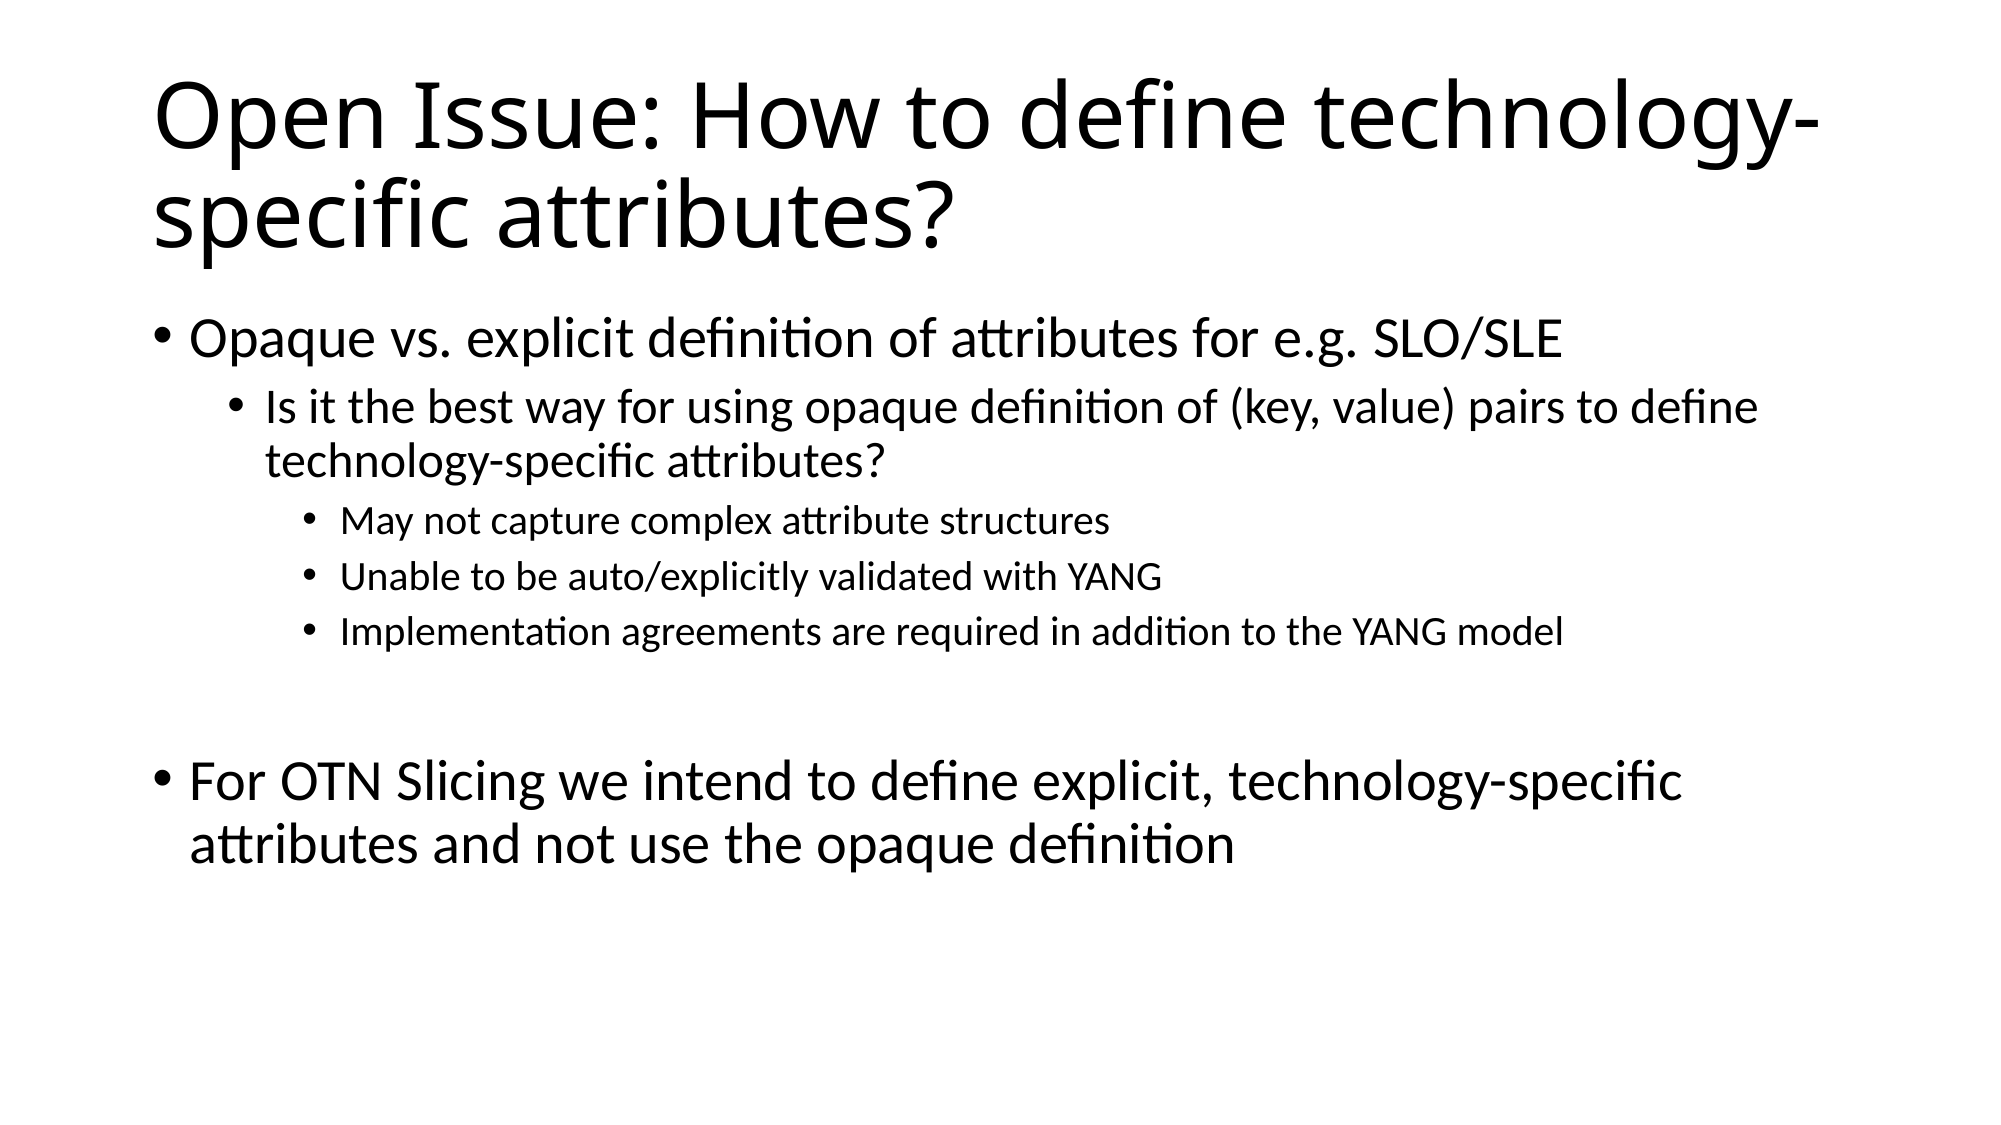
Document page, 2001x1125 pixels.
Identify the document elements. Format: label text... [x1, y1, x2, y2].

list Opaque vs. explicit definition of attributes for e.g. SLO/SLE Is it the best way for using opaque definition of (key, value) pairs to define technology-specific attributes? May not capture complex attribute structures Unable to be auto/explicitly validated with YANG Implementation agreements are required in addition to the YANG model For OTN Slicing we intend to define explicit, technology-specific attributes and not use the opaque definition [137, 299, 1863, 1014]
title Open Issue: How to define technology-specific attributes? [137, 59, 1940, 278]
